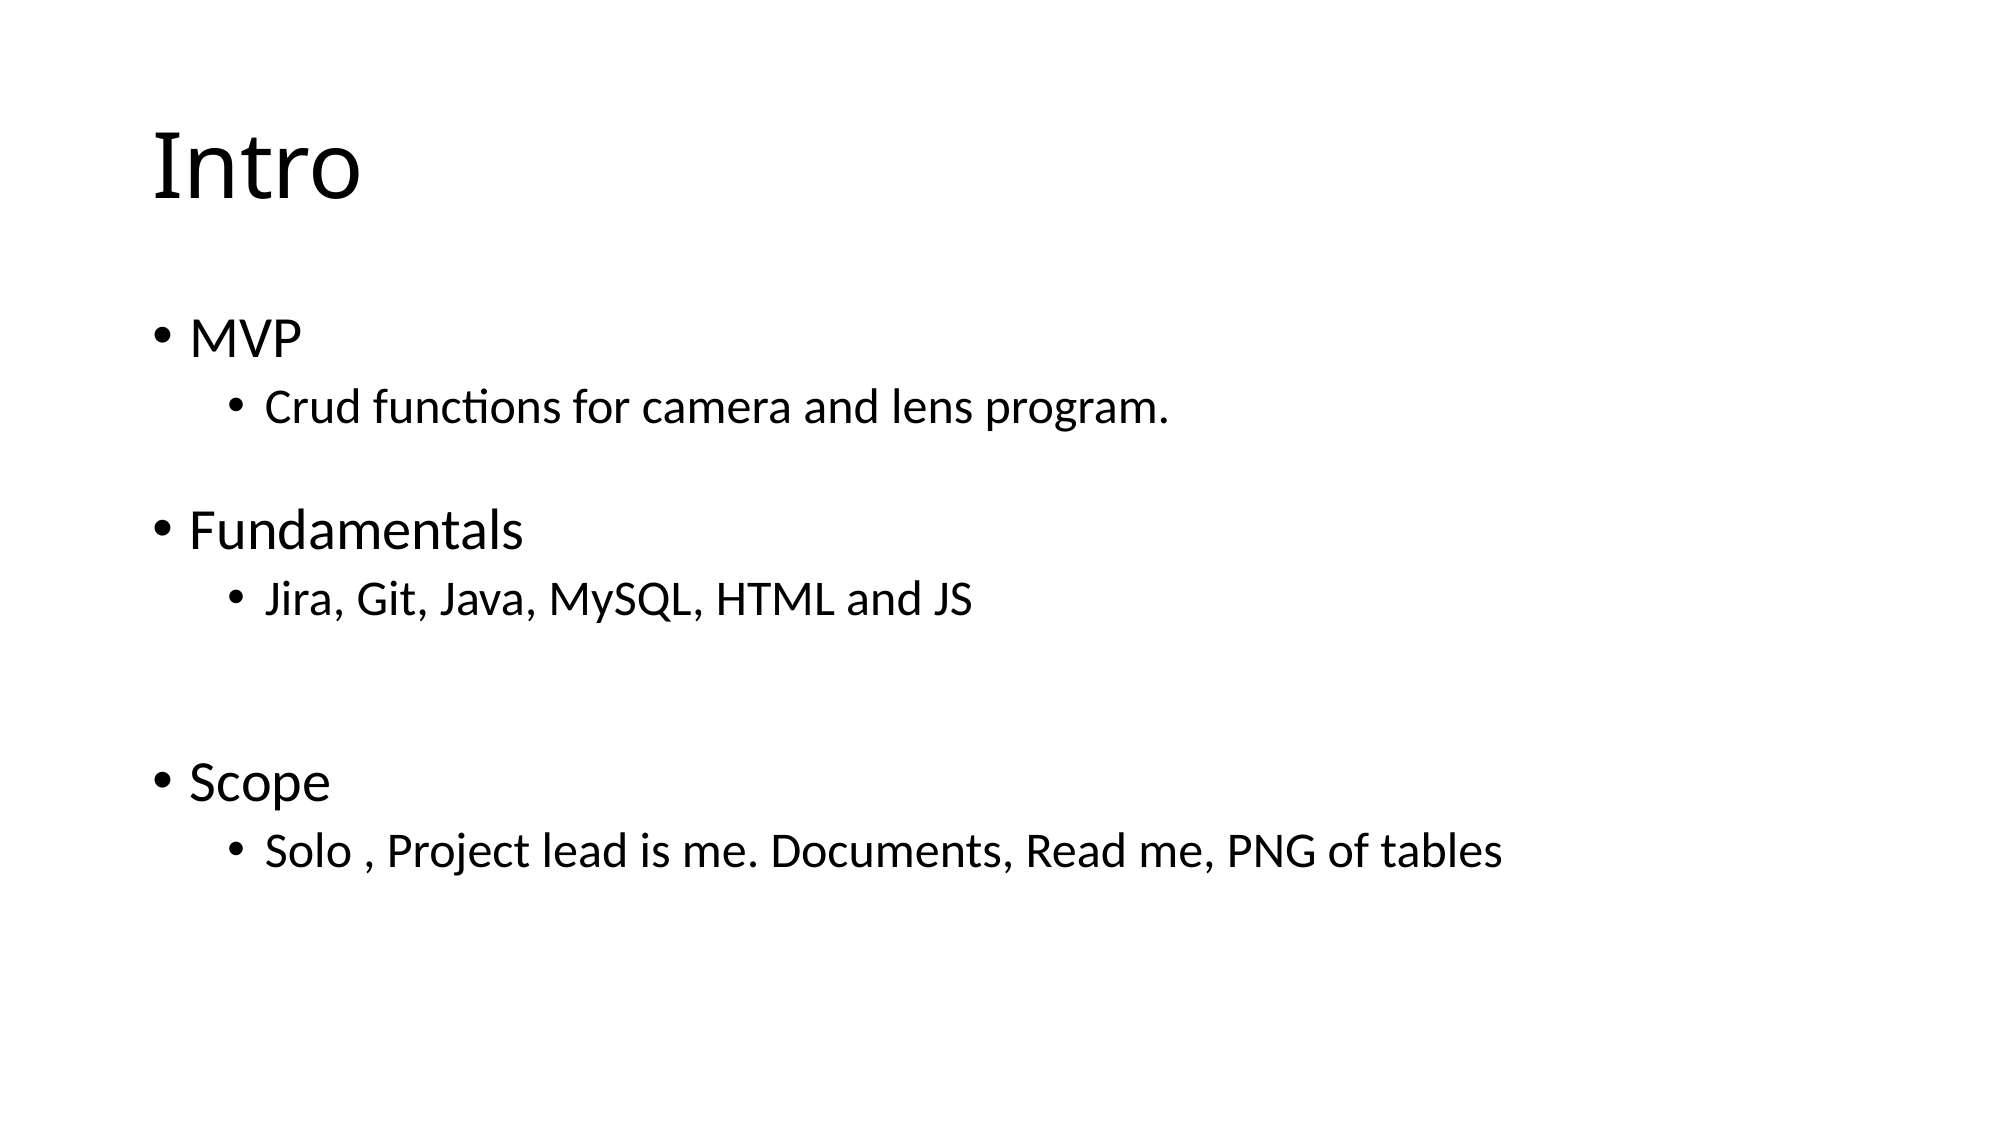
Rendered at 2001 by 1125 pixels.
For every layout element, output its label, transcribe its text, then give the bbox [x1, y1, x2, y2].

list MVP Crud functions for camera and lens program. [137, 299, 1863, 467]
text_box Scope Solo , Project lead is me. Documents, Read me, PNG of tables [137, 743, 1863, 911]
title Intro [137, 59, 1863, 278]
text_box Fundamentals Jira, Git, Java, MySQL, HTML and JS [137, 491, 1863, 659]
